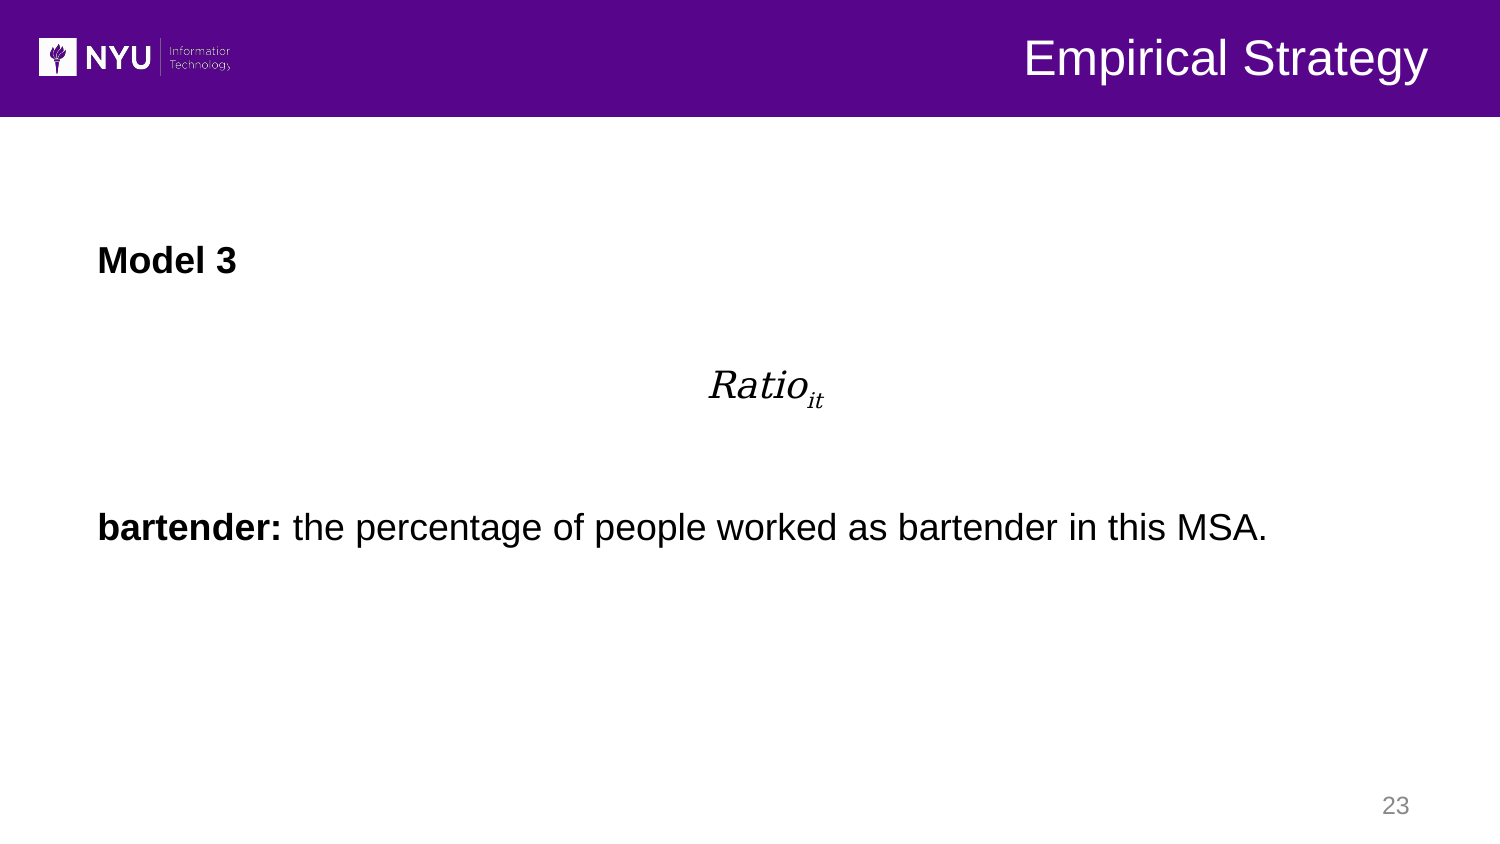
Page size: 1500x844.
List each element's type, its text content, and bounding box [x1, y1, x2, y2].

picture [39, 38, 230, 76]
slide_number 23 [1074, 782, 1425, 828]
text_box Empirical Strategy [985, 17, 1444, 93]
